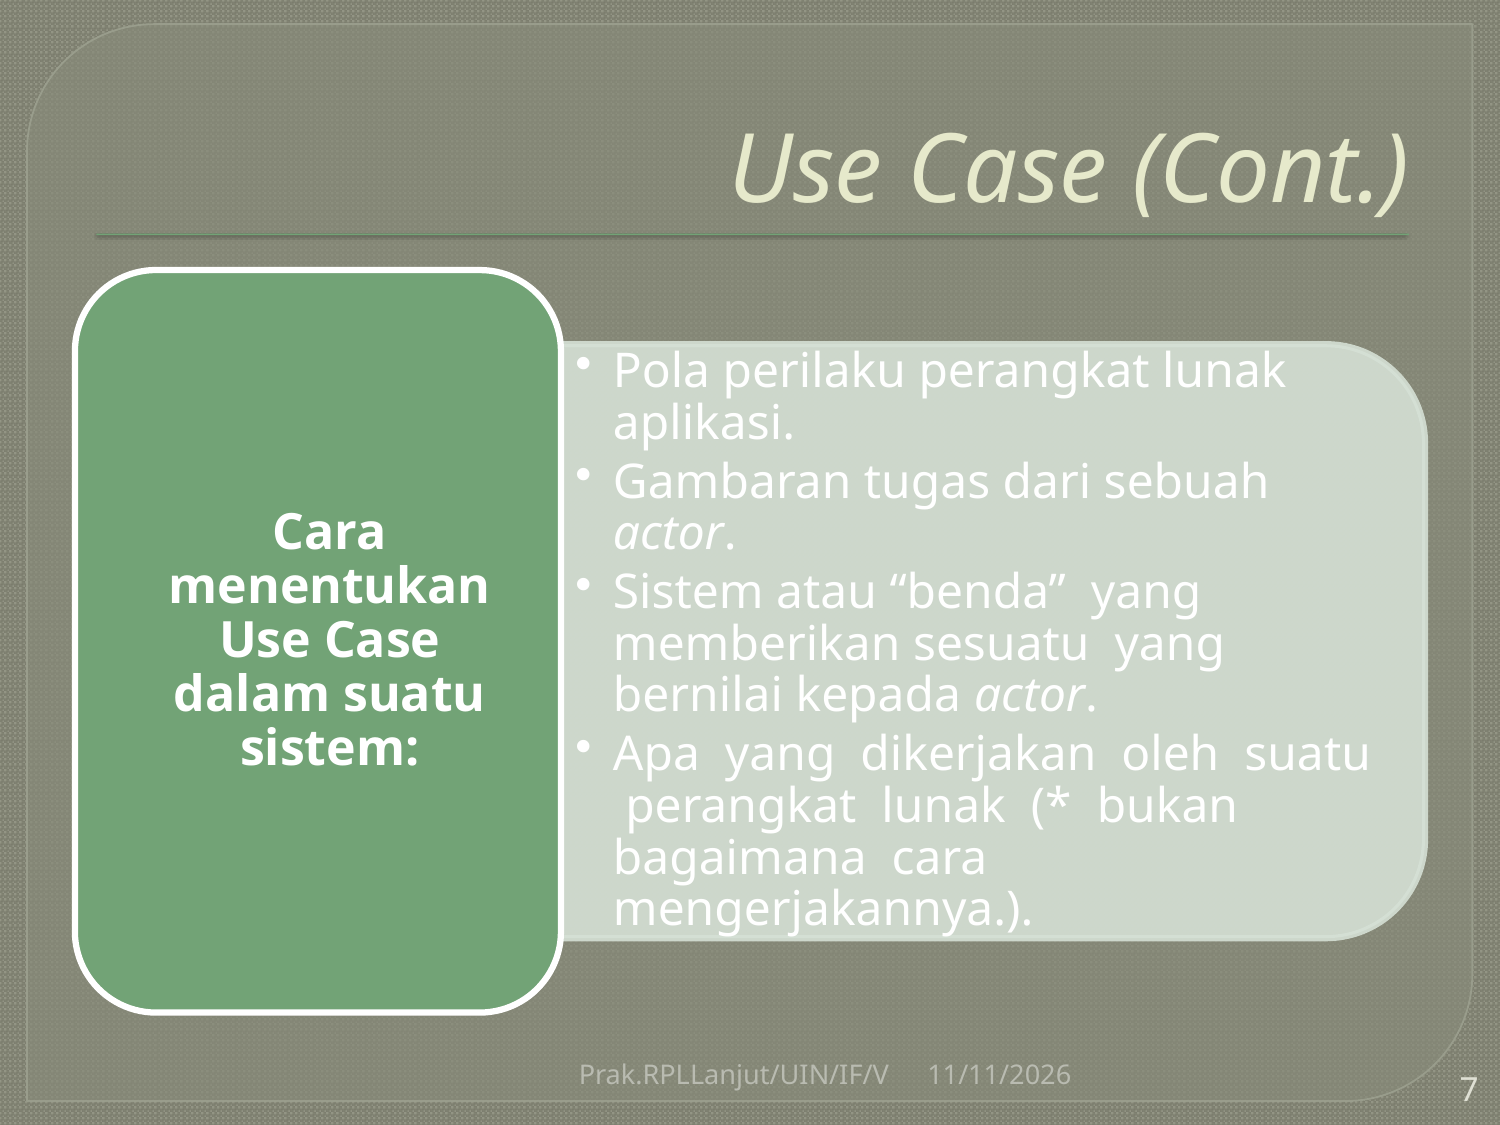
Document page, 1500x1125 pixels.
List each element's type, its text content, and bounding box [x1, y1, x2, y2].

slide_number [912, 1050, 1405, 1095]
slide_number 7 [1417, 1068, 1494, 1114]
footer Prak.RPLLanjut/UIN/IF/V [212, 1050, 904, 1095]
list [74, 269, 1426, 1013]
title Use Case (Cont.) [75, 41, 1425, 230]
